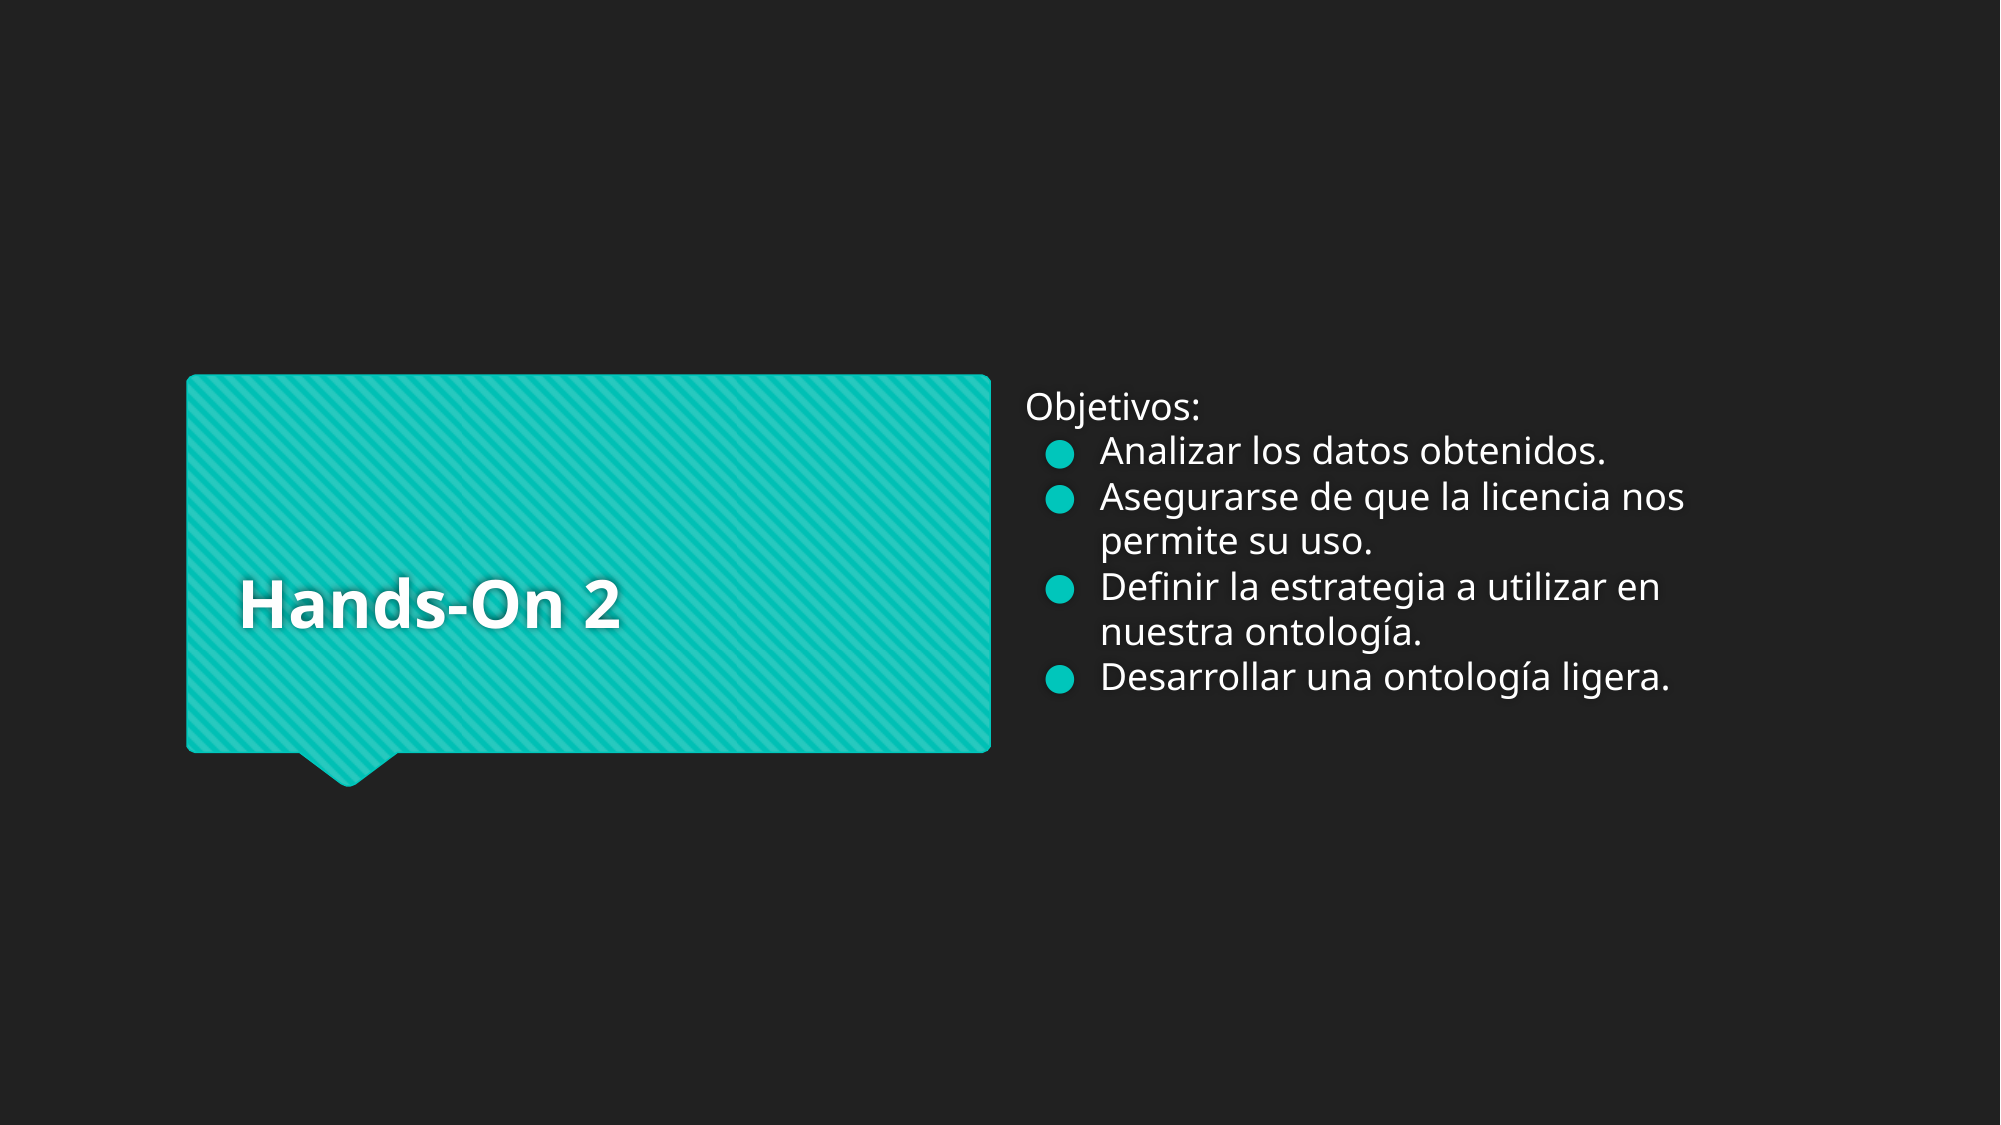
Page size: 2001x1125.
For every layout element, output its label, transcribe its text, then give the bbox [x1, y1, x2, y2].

list Objetivos: Analizar los datos obtenidos. Asegurarse de que la licencia nos permite su uso. Definir la estrategia a utilizar en nuestra ontología. Desarrollar una ontología ligera. [1009, 375, 1811, 752]
title Hands-On 2 [222, 399, 942, 729]
picture [188, 376, 989, 785]
